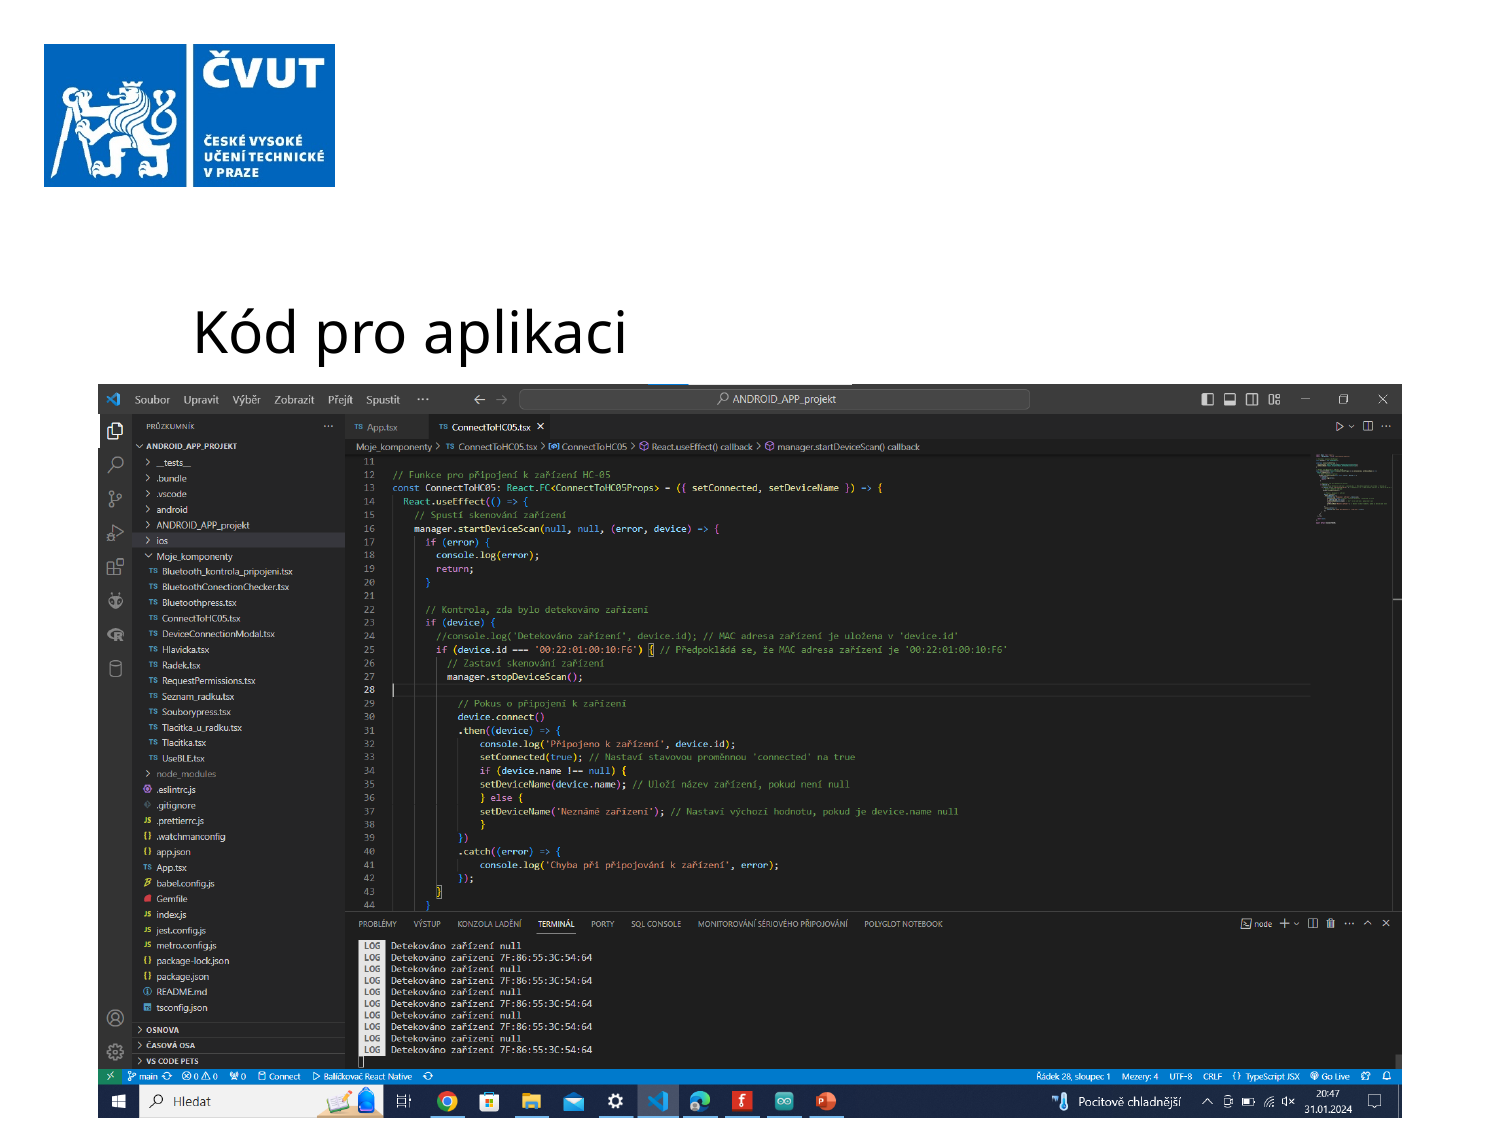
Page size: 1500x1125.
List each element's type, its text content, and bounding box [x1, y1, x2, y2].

title Kód pro aplikaci [177, 295, 1456, 474]
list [98, 384, 1402, 1118]
picture [44, 44, 335, 187]
